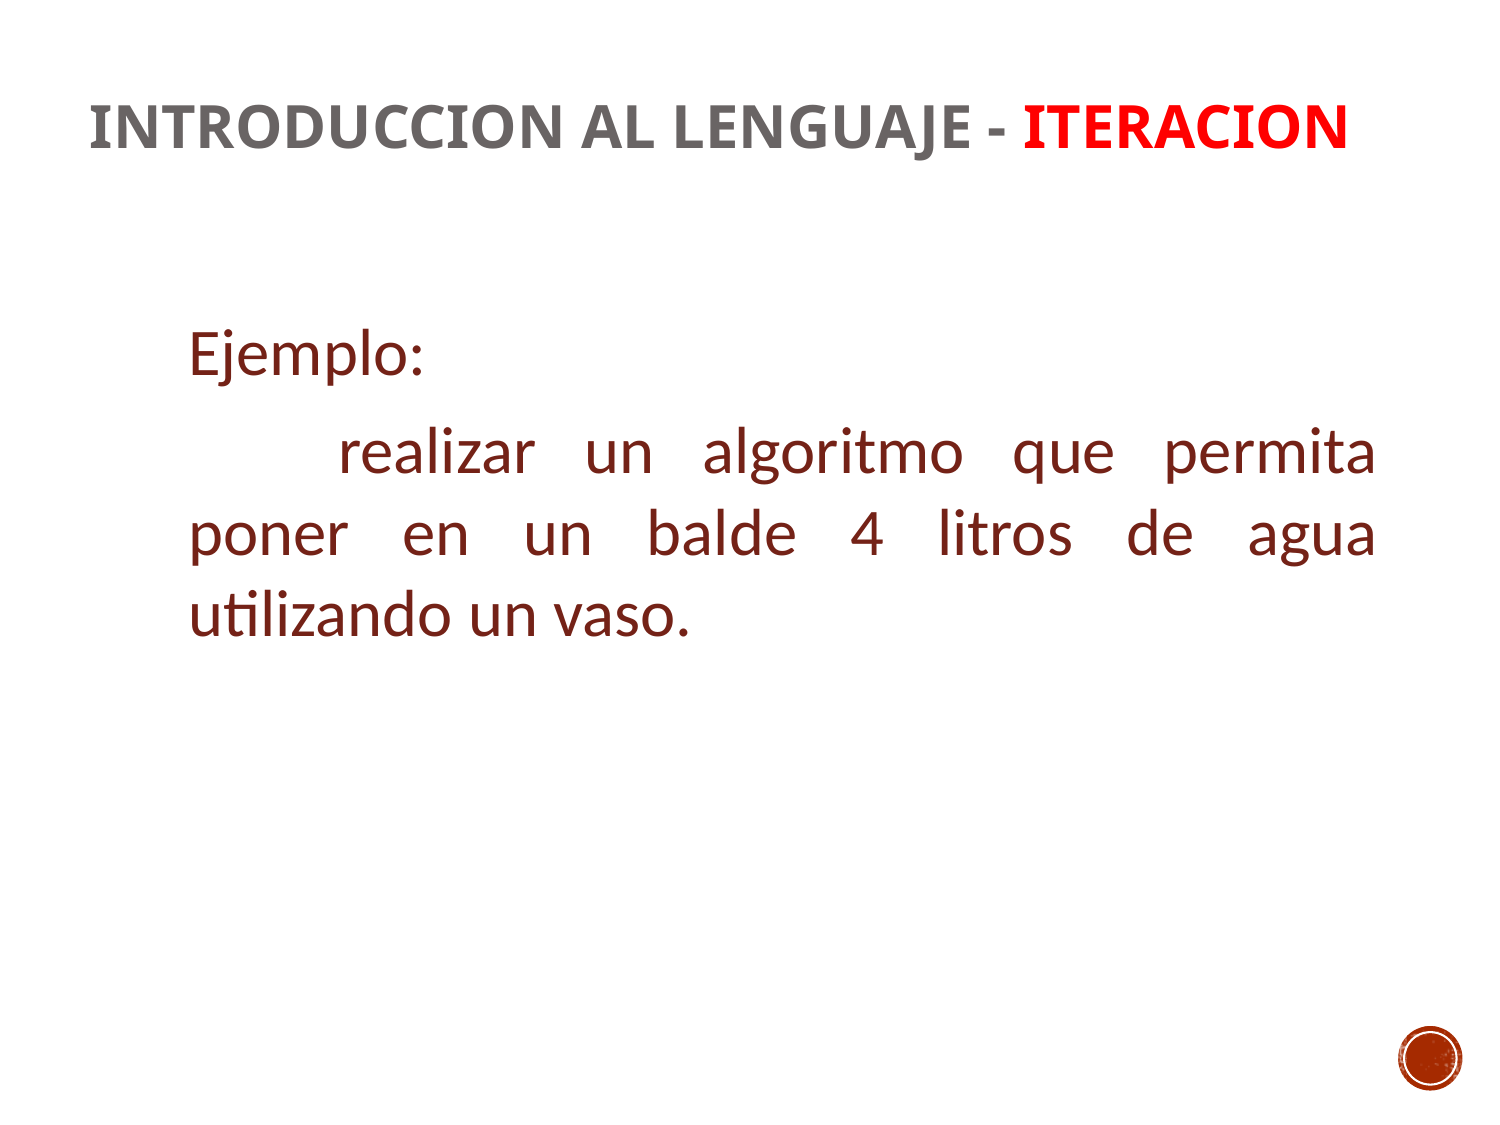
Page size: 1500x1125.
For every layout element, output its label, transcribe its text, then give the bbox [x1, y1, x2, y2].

text_box Ejemplo: realizar un algoritmo que permita poner en un balde 4 litros de agua utilizando un vaso. [118, 299, 1394, 644]
text_box INTRODUCCION AL LENGUAJE - ITERACION [74, 81, 1425, 198]
